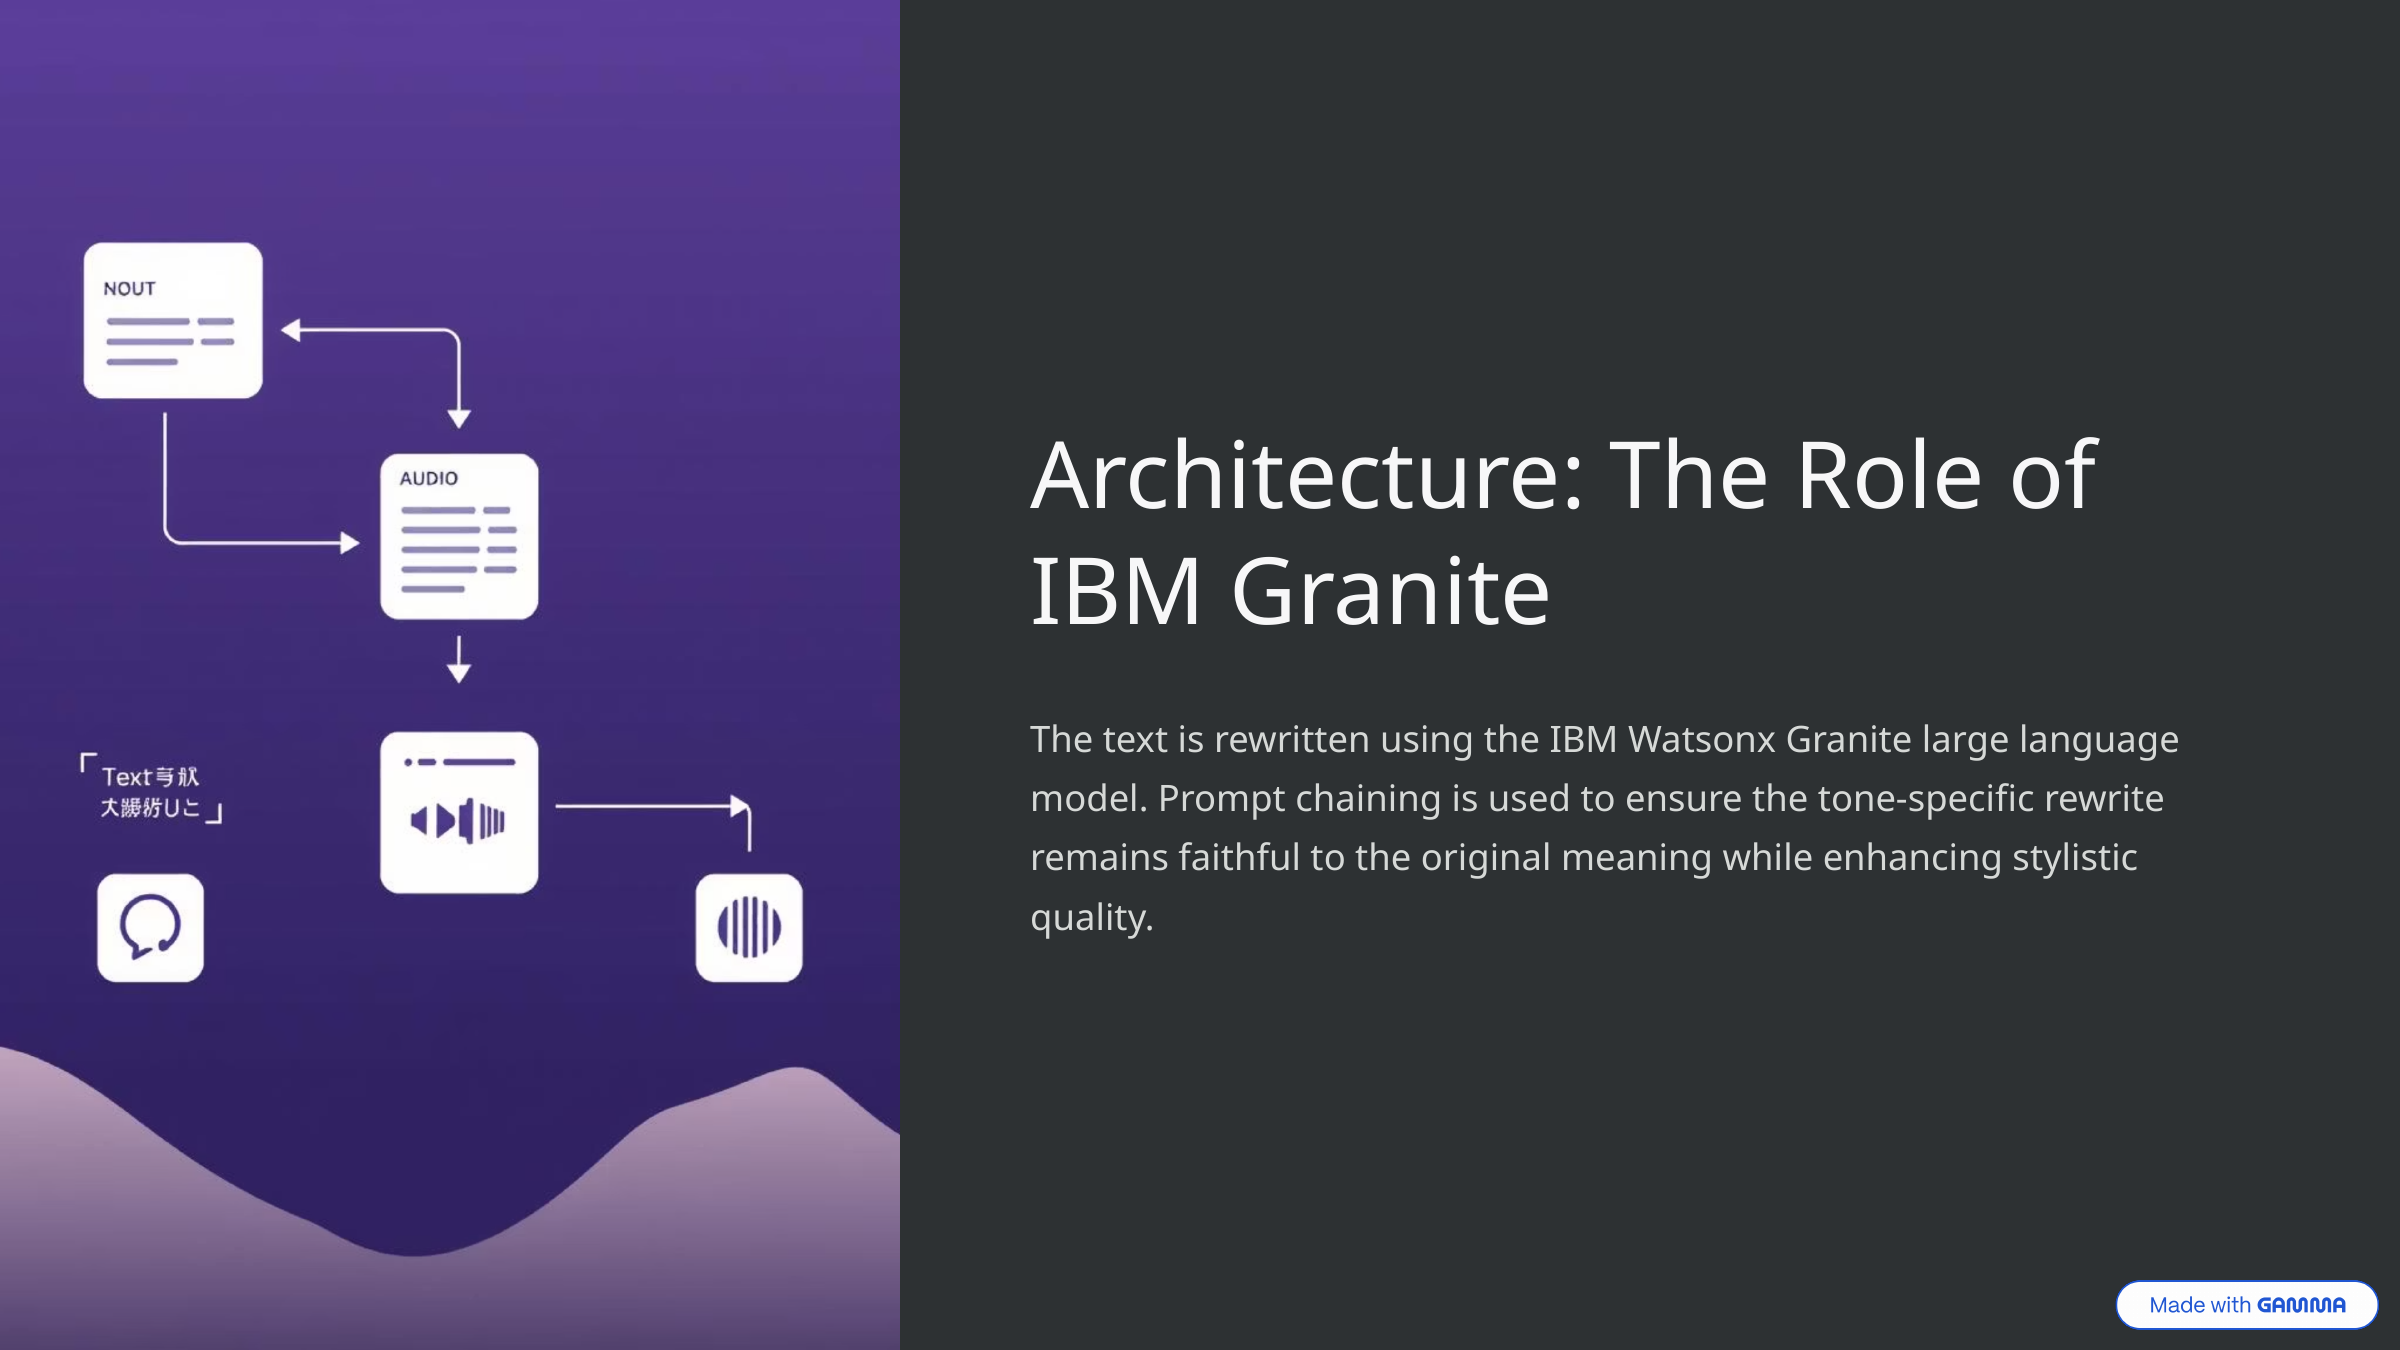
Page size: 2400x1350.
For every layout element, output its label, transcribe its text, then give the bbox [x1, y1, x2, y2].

text_box Architecture: The Role of IBM Granite [1030, 411, 2270, 645]
picture [2106, 1271, 2389, 1339]
picture [0, 0, 900, 1350]
text_box The text is rewritten using the IBM Watsonx Granite large language model. Prompt chaining is used to ensure the tone-specific rewrite remains faithful to the original meaning while enhancing stylistic quality. [1030, 700, 2270, 939]
